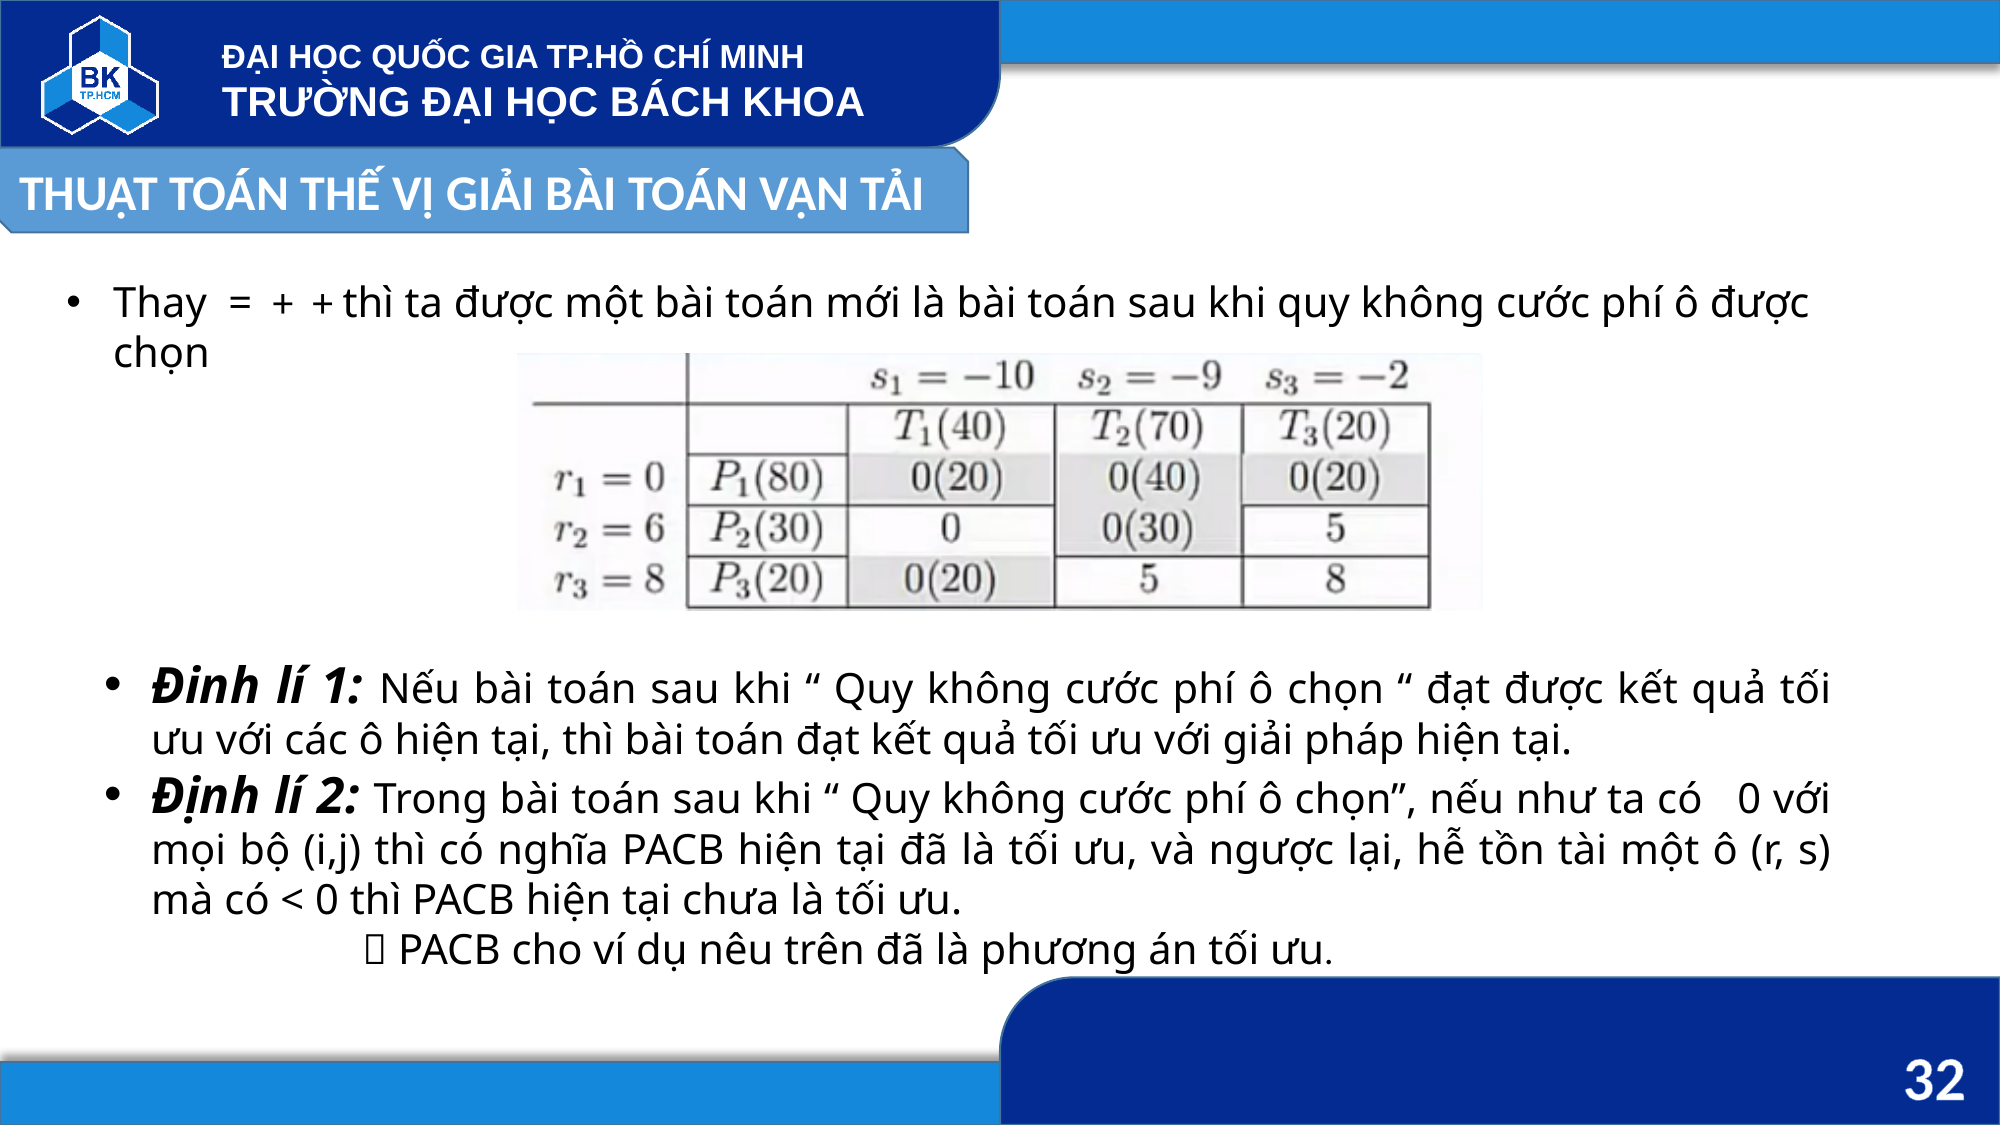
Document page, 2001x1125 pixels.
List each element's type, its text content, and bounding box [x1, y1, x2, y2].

picture [517, 353, 1483, 611]
text_box ĐẠI HỌC QUỐC GIA TP.HỒ CHÍ MINH TRƯỜNG ĐẠI HỌC BÁCH KHOA [207, 27, 881, 133]
text_box [1002, 0, 2000, 64]
text_box VD: [55, 268, 169, 334]
text_box [205, 0, 1002, 146]
picture [0, 0, 205, 167]
text_box [998, 976, 2000, 1125]
text_box THUẬT TOÁN THẾ VỊ GIẢI BÀI TOÁN VẬN TẢI [0, 146, 970, 234]
text_box [0, 1061, 998, 1125]
text_box 32 [1868, 1030, 2000, 1120]
